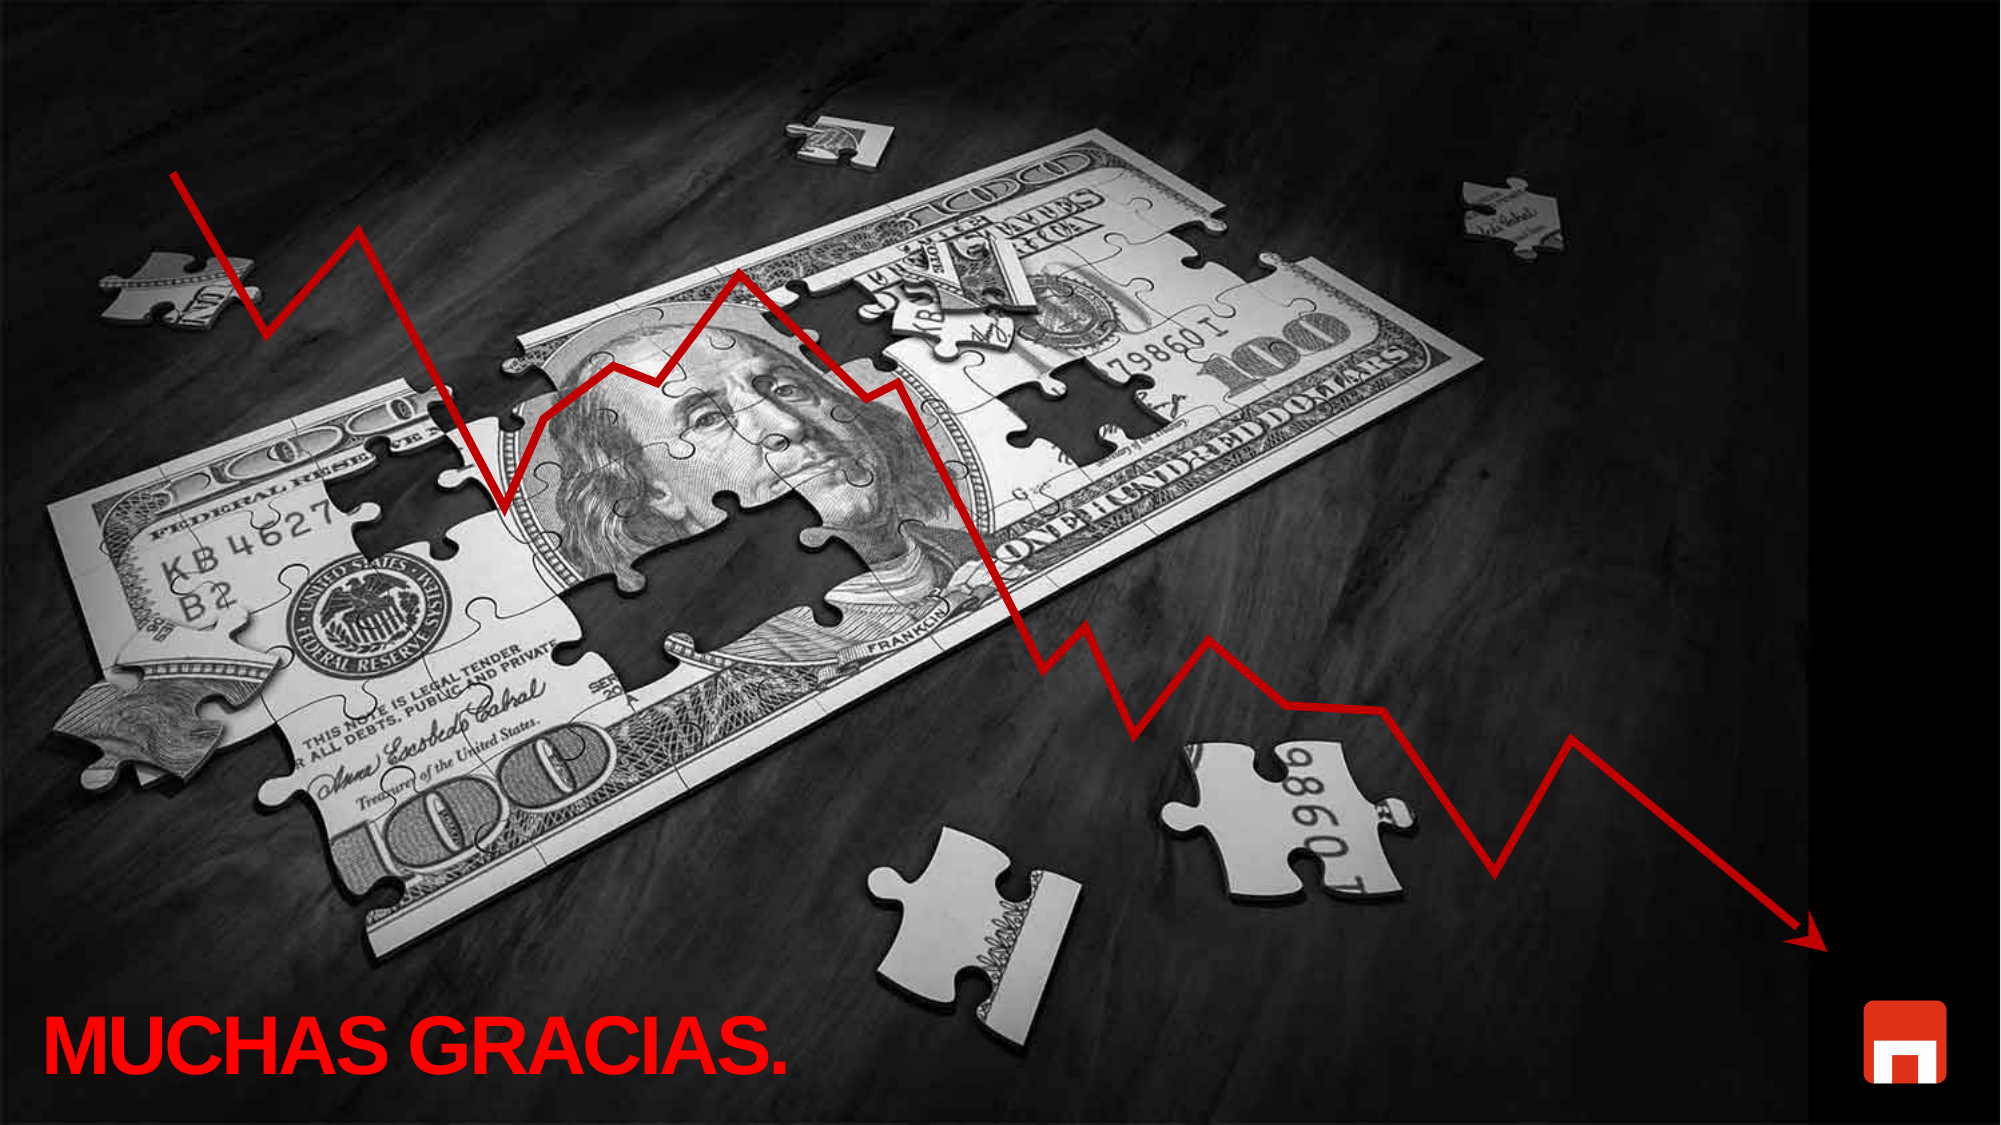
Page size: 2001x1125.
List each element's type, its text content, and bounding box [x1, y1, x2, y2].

text_box MUCHAS GRACIAS. [27, 983, 1000, 1099]
text_box [172, 172, 1828, 952]
picture [0, 0, 2001, 1125]
